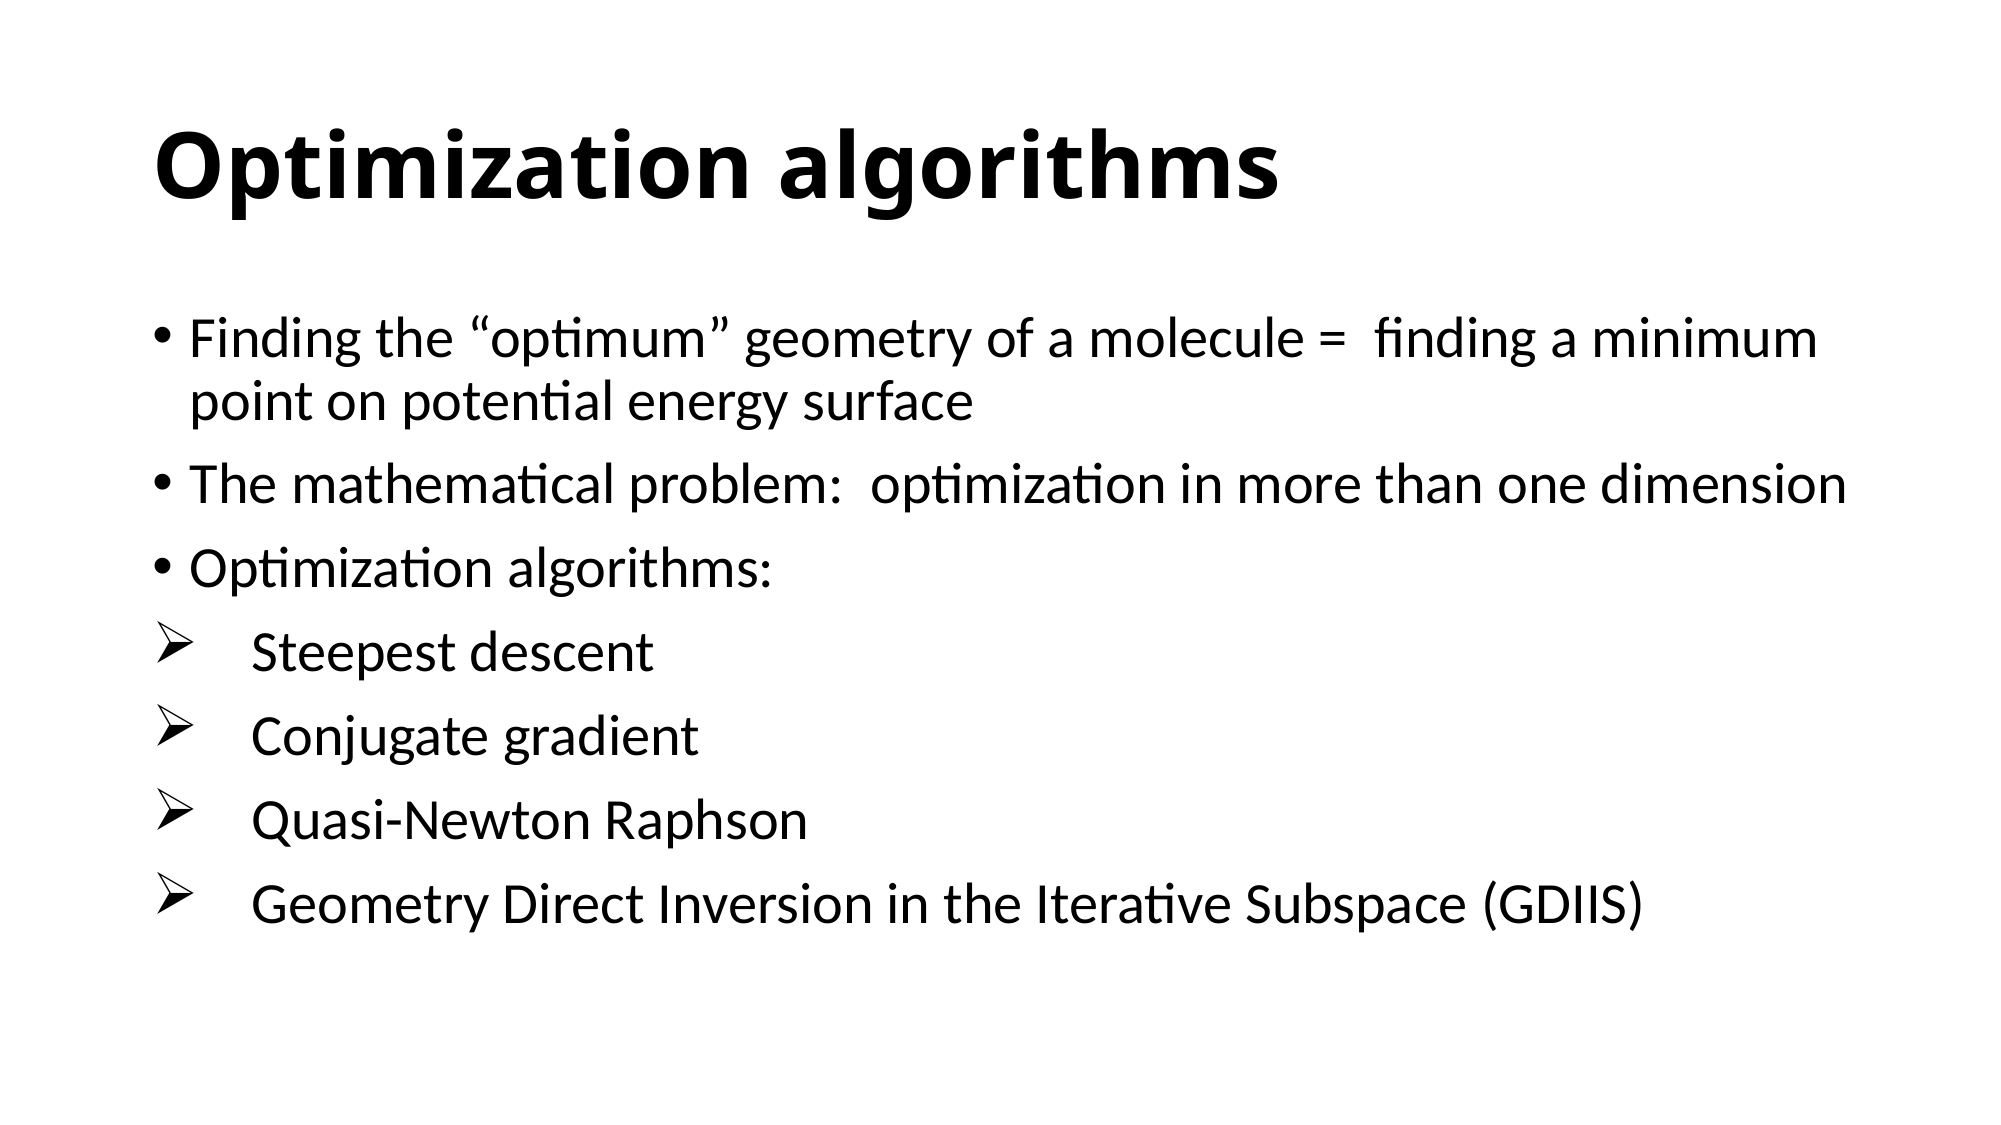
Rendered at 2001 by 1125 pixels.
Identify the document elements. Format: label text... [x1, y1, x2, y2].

title Optimization algorithms [137, 59, 1863, 278]
list Finding the “optimum” geometry of a molecule = finding a minimum point on potential energy surface The mathematical problem: optimization in more than one dimension Optimization algorithms: Steepest descent Conjugate gradient Quasi-Newton Raphson Geometry Direct Inversion in the Iterative Subspace (GDIIS) [137, 299, 1902, 1014]
